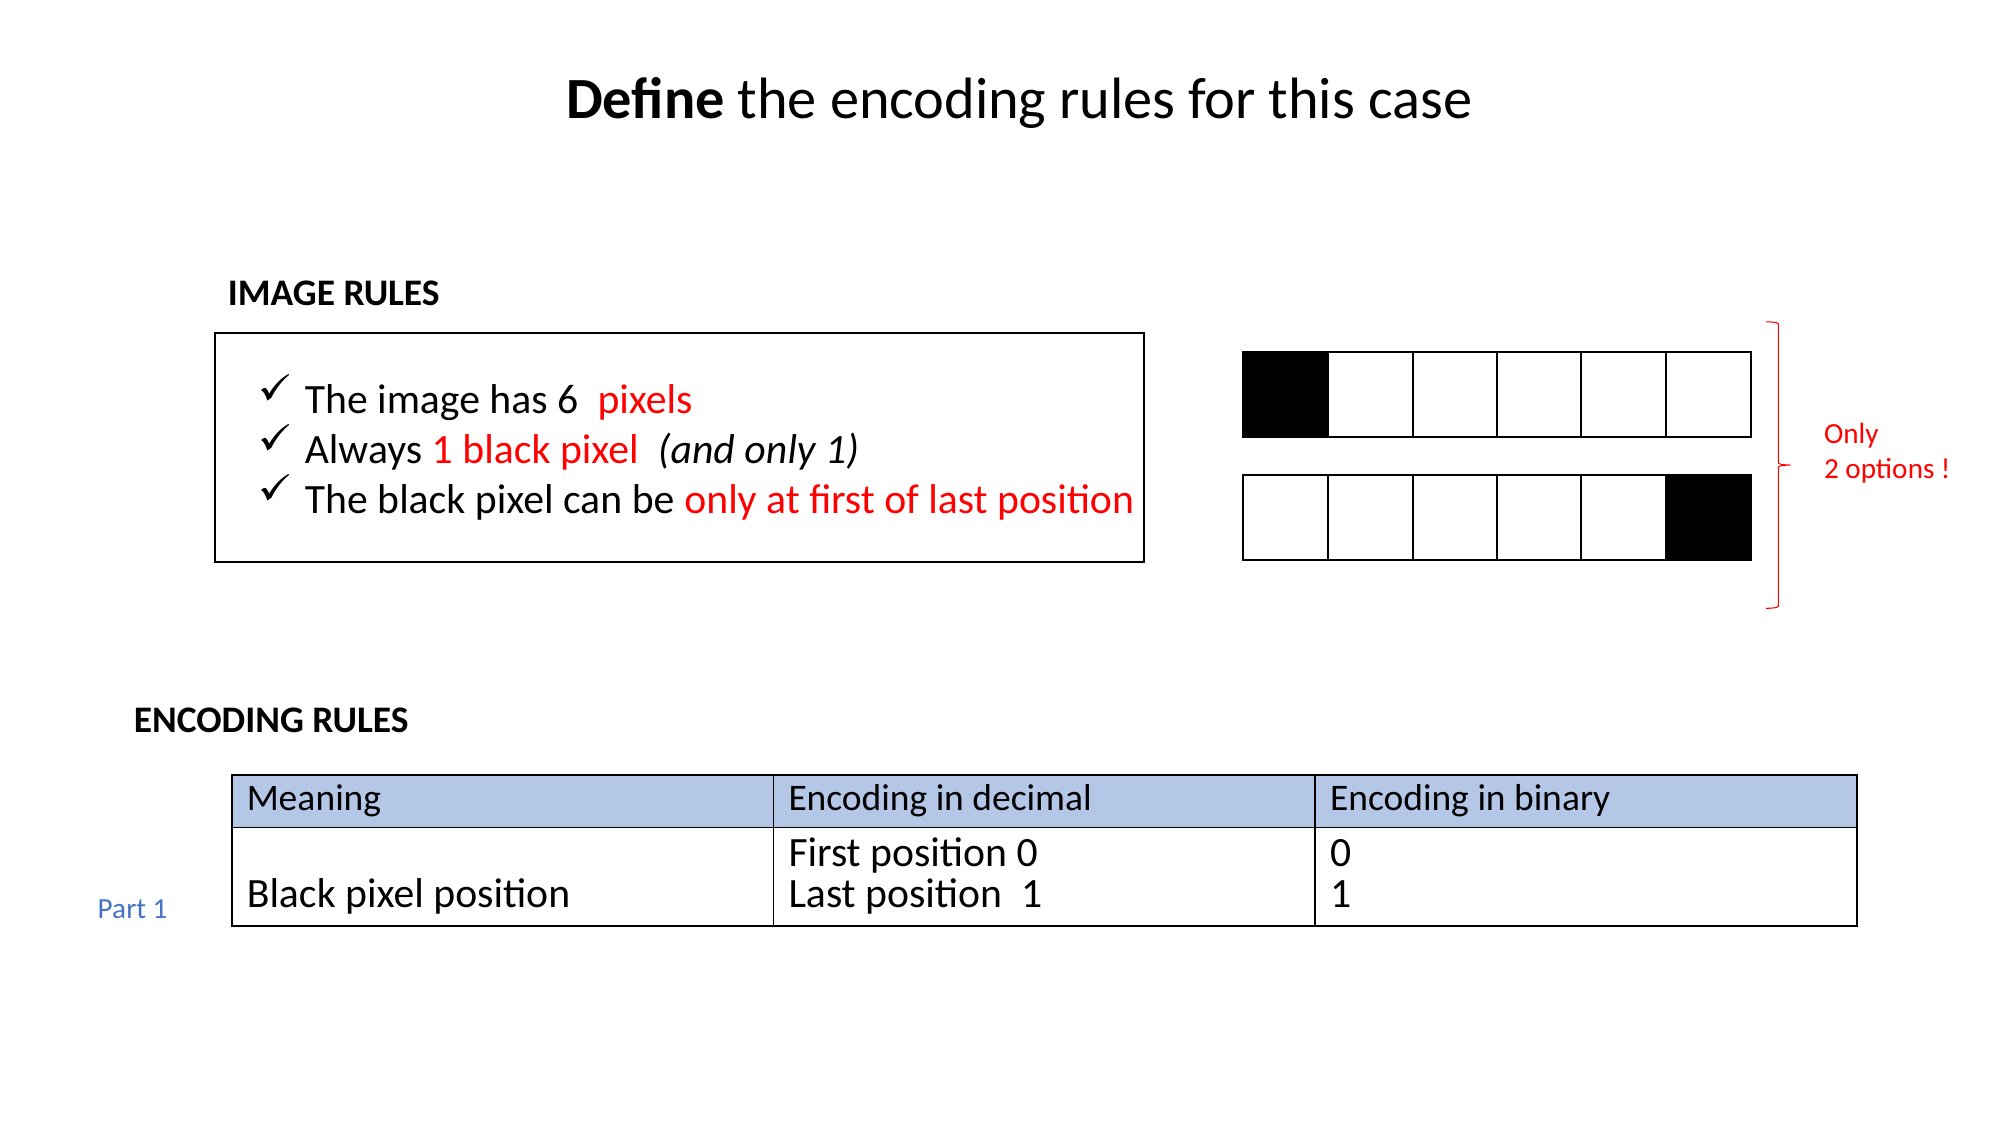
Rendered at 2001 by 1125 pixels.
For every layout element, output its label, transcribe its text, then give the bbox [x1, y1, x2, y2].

table_cell Black pixel position [233, 828, 773, 925]
text_box [1766, 321, 1791, 609]
text_box [1498, 474, 1580, 561]
text_box ENCODING RULES [119, 687, 425, 748]
text_box Only 2 options ! [1809, 407, 1966, 492]
text_box [1242, 351, 1329, 438]
text_box [1667, 351, 1752, 438]
text_box [1580, 474, 1667, 561]
table_header Encoding in decimal [774, 776, 1314, 827]
text_box [1498, 351, 1580, 438]
text_box IMAGE RULES [213, 260, 455, 321]
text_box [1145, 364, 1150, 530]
table_header Meaning [233, 776, 773, 827]
text_box [1412, 351, 1498, 438]
text_box [1329, 474, 1412, 561]
table_cell First position 0 Last position 1 [774, 828, 1314, 925]
text_box Part 1 [83, 881, 183, 932]
text_box Define the encoding rules for this case [449, 52, 1590, 138]
table_header Encoding in binary [1316, 776, 1856, 827]
text_box [1667, 474, 1752, 561]
text_box [1242, 474, 1329, 561]
table_cell 0 1 [1316, 828, 1856, 925]
text_box [214, 332, 1145, 563]
text_box [1329, 351, 1412, 438]
text_box [1412, 474, 1498, 561]
text_box [1580, 351, 1667, 438]
